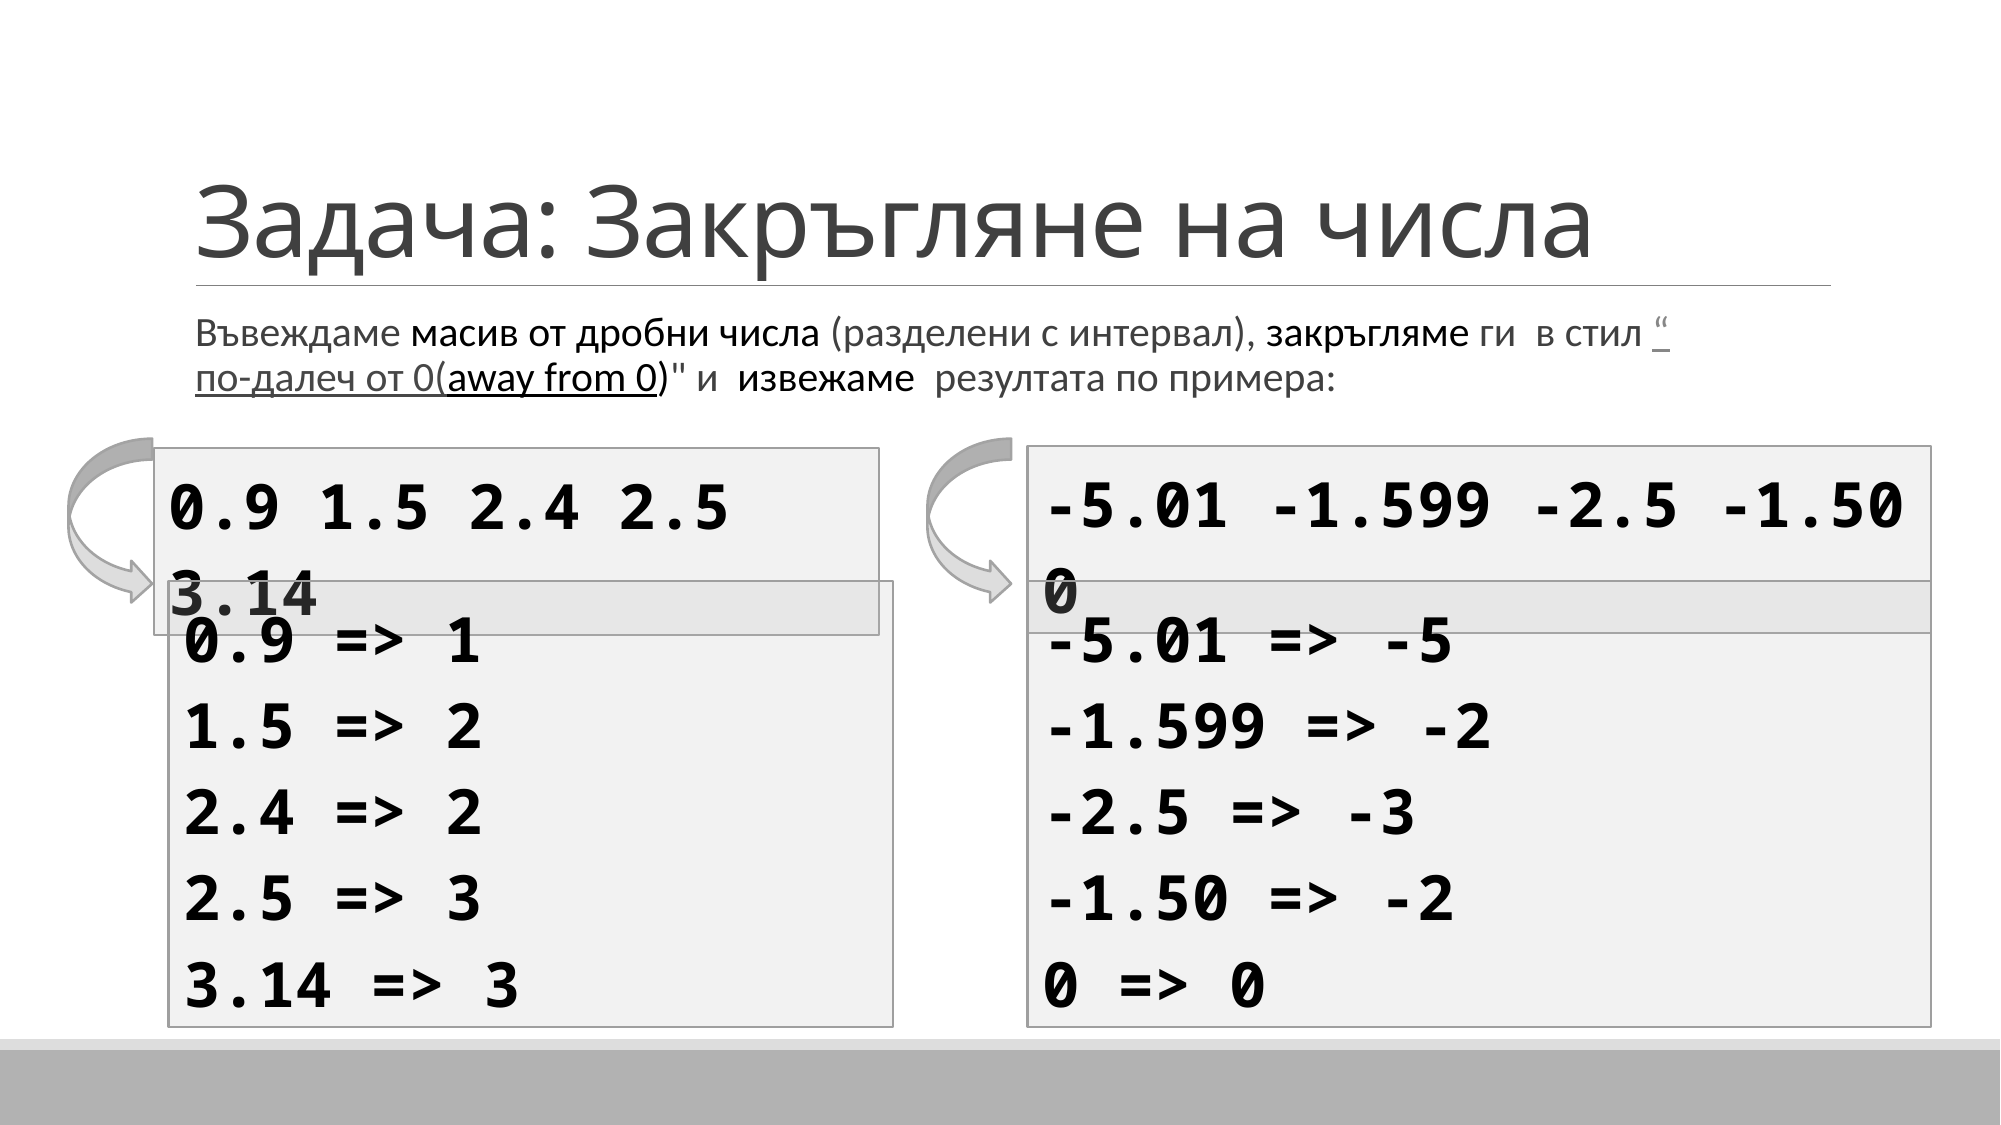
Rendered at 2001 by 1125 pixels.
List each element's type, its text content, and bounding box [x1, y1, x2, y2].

text_box [67, 437, 154, 604]
list Въвеждаме масив от дробни числа (разделени с интервал), закръгляме ги в стил “по-далеч от 0(away from 0)" и извежаме резултата по примера: [180, 302, 1830, 963]
text_box -5.01 => -5 -1.599 => -2 -2.5 => -3 -1.50 => -2 0 => 0 [1027, 581, 1931, 1027]
text_box [926, 437, 1013, 604]
text_box 0.9 1.5 2.4 2.5 3.14 [153, 448, 879, 636]
text_box -5.01 -1.599 -2.5 -1.50 0 [1027, 446, 1931, 581]
text_box 0.9 => 1 1.5 => 2 2.4 => 2 2.5 => 3 3.14 => 3 [168, 581, 894, 1027]
title Задача: Закръгляне на числа [180, 47, 1830, 285]
